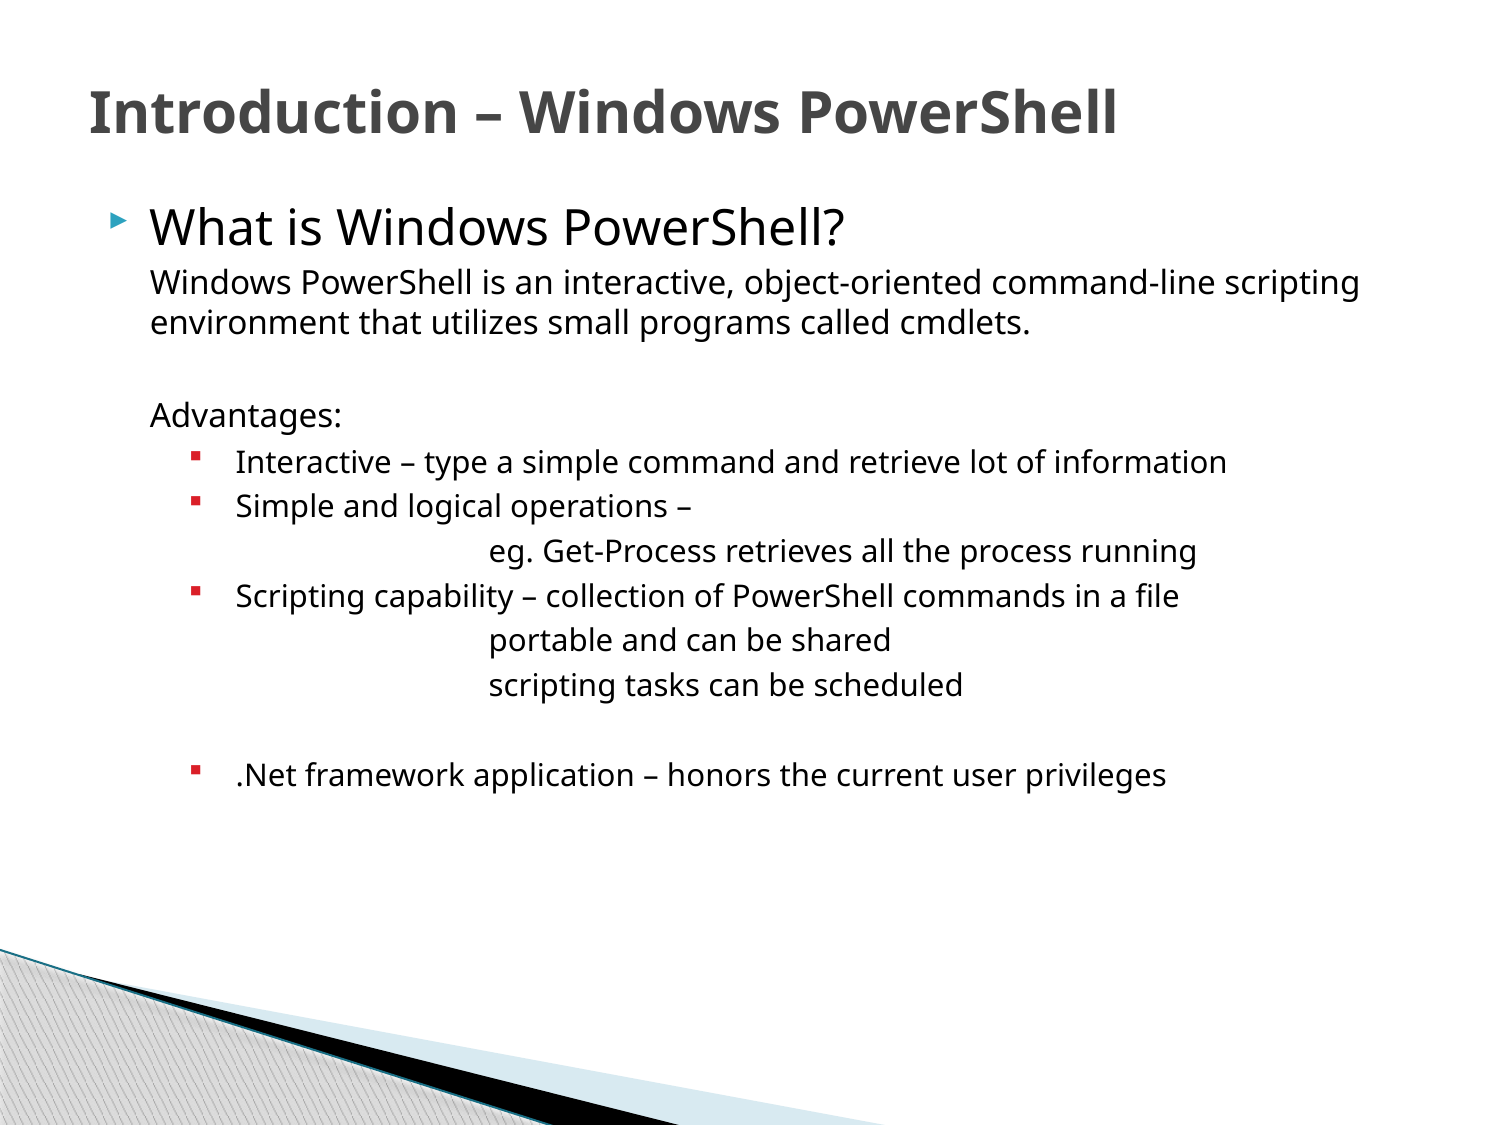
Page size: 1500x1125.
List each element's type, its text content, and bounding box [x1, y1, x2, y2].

list What is Windows PowerShell? Windows PowerShell is an interactive, object-oriented command-line scripting environment that utilizes small programs called cmdlets. Advantages: Interactive – type a simple command and retrieve lot of information Simple and logical operations – eg. Get-Process retrieves all the process running Scripting capability – collection of PowerShell commands in a file portable and can be shared scripting tasks can be scheduled .Net framework application – honors the current user privileges [75, 187, 1425, 986]
title Introduction – Windows PowerShell [75, 45, 1425, 175]
